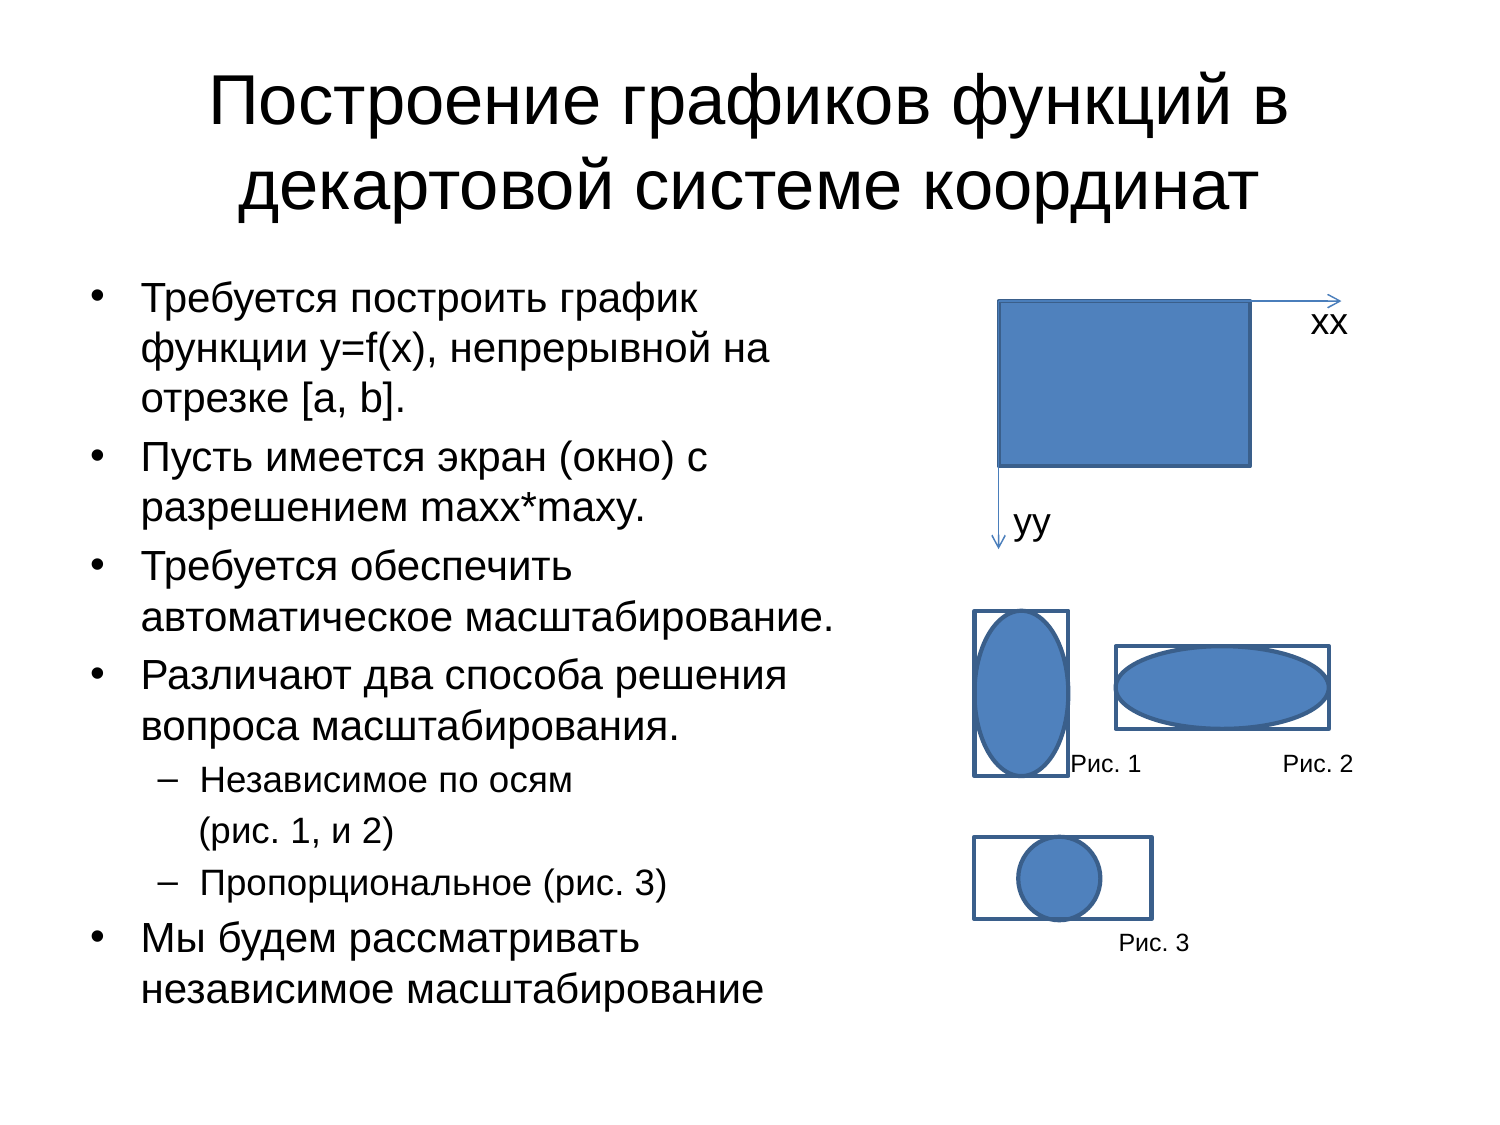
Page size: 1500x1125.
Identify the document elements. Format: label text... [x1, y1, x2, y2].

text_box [974, 610, 1377, 965]
title Построение графиков функций в декартовой системе координат [75, 45, 1425, 233]
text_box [998, 288, 1377, 551]
list Требуется построить график функции y=f(x), непрерывной на отрезке [a, b]. Пусть имеется экран (окно) с разрешением maxx*maxy. Требуется обеспечить автоматическое масштабирование. Различают два способа решения вопроса масштабирования. Независимое по осям (рис. 1, и 2) Пропорциональное (рис. 3) Мы будем рассматривать независимое масштабирование [75, 262, 857, 1059]
